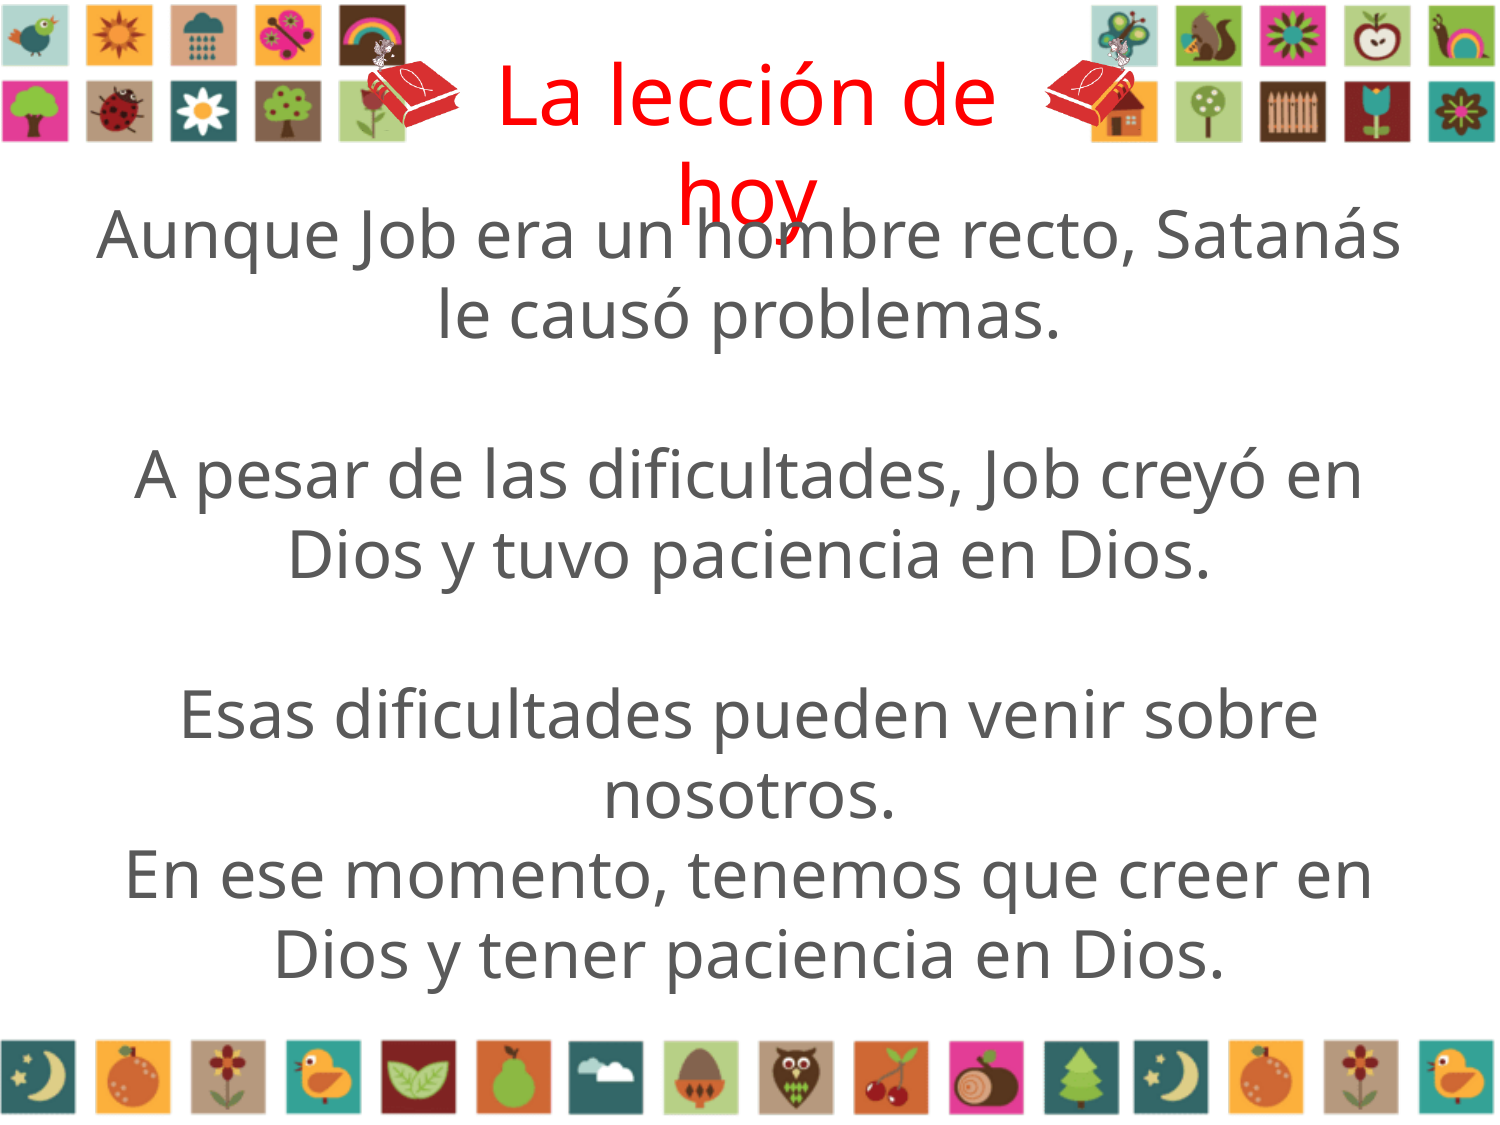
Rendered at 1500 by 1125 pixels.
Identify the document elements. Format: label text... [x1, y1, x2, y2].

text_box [0, 1028, 1500, 1118]
text_box La lección de hoy [414, 35, 1080, 184]
picture [1013, 3, 1500, 150]
picture [0, 3, 492, 150]
text_box Aunque Job era un hombre recto, Satanás le causó problemas. A pesar de las dificultades, Job creyó en Dios y tuvo paciencia en Dios. Esas dificultades pueden venir sobre nosotros. En ese momento, tenemos que creer en Dios y tener paciencia en Dios. [76, 184, 1424, 999]
